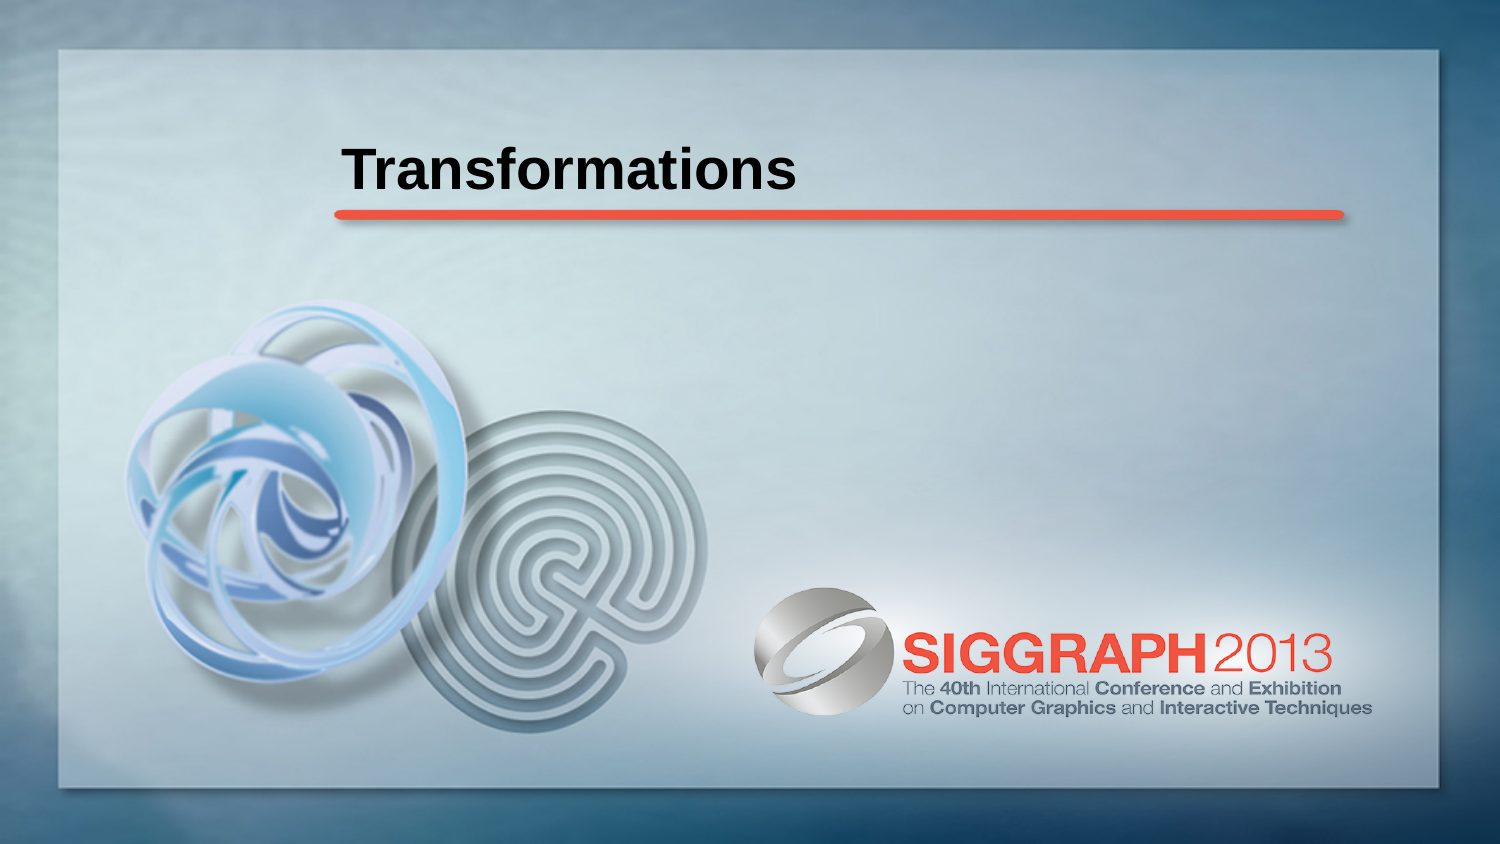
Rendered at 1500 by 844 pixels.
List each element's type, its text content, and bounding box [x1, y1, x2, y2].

picture [0, 0, 1500, 844]
title Transformations [328, 114, 1344, 220]
